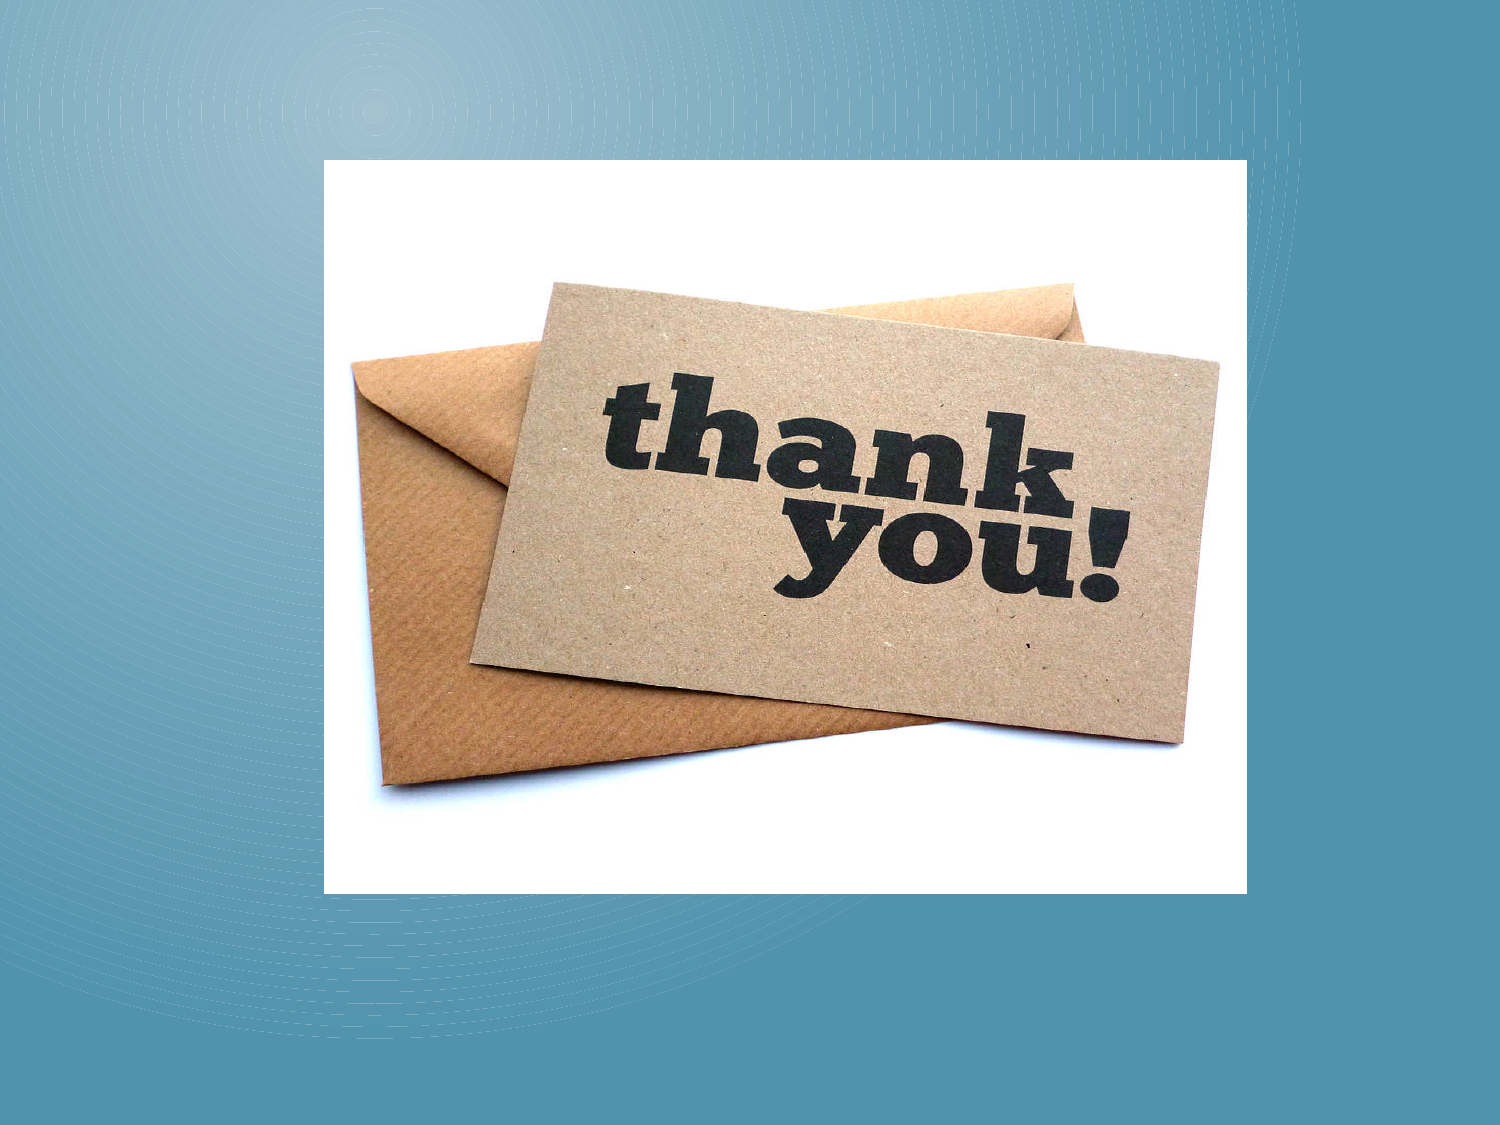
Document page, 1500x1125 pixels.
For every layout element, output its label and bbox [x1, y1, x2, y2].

list [324, 160, 1247, 894]
